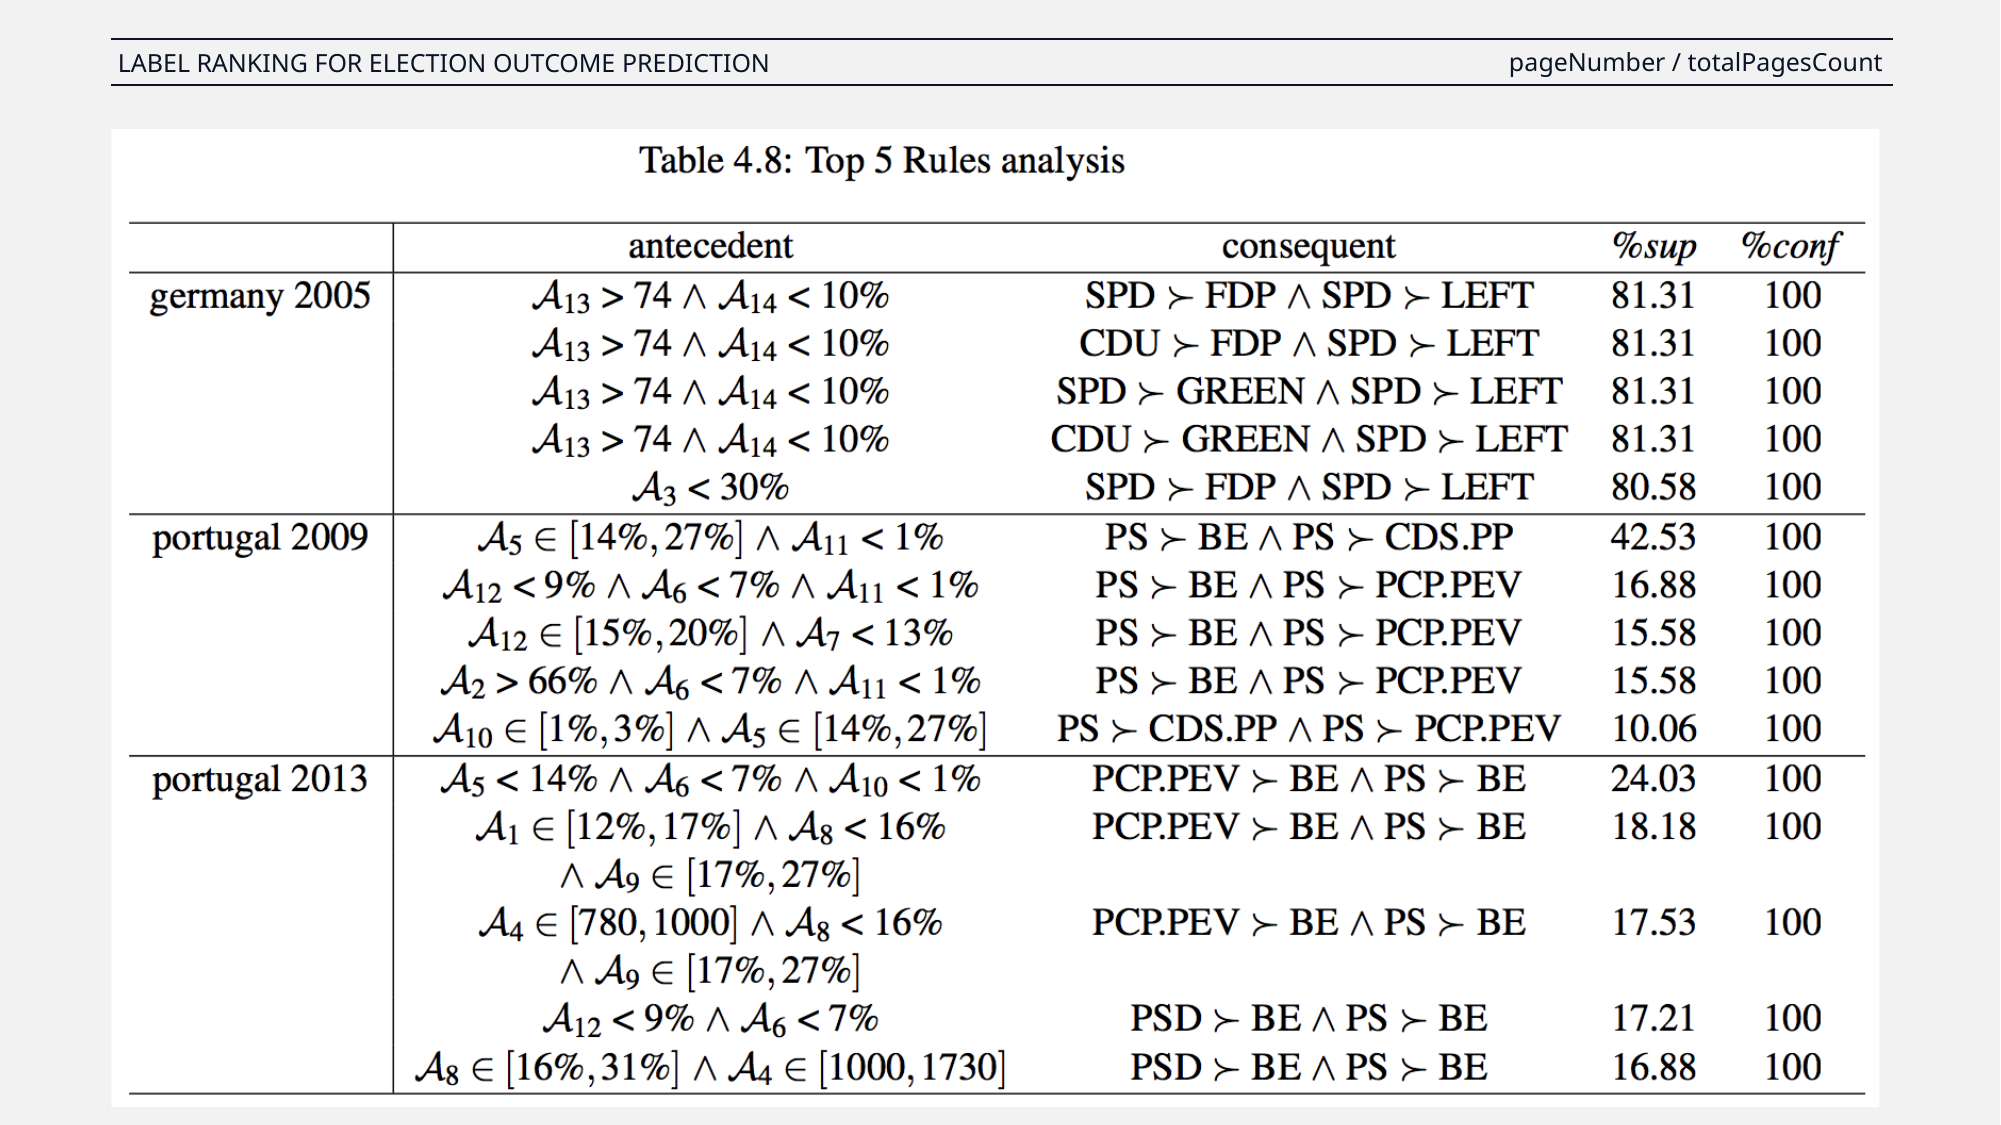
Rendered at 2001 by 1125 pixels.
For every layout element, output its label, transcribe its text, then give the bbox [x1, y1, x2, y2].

text_box LABEL RANKING FOR ELECTION OUTCOME PREDICTION [103, 40, 865, 86]
text_box pageNumber / totalPagesCount [1137, 39, 1899, 85]
picture [111, 129, 1880, 1107]
